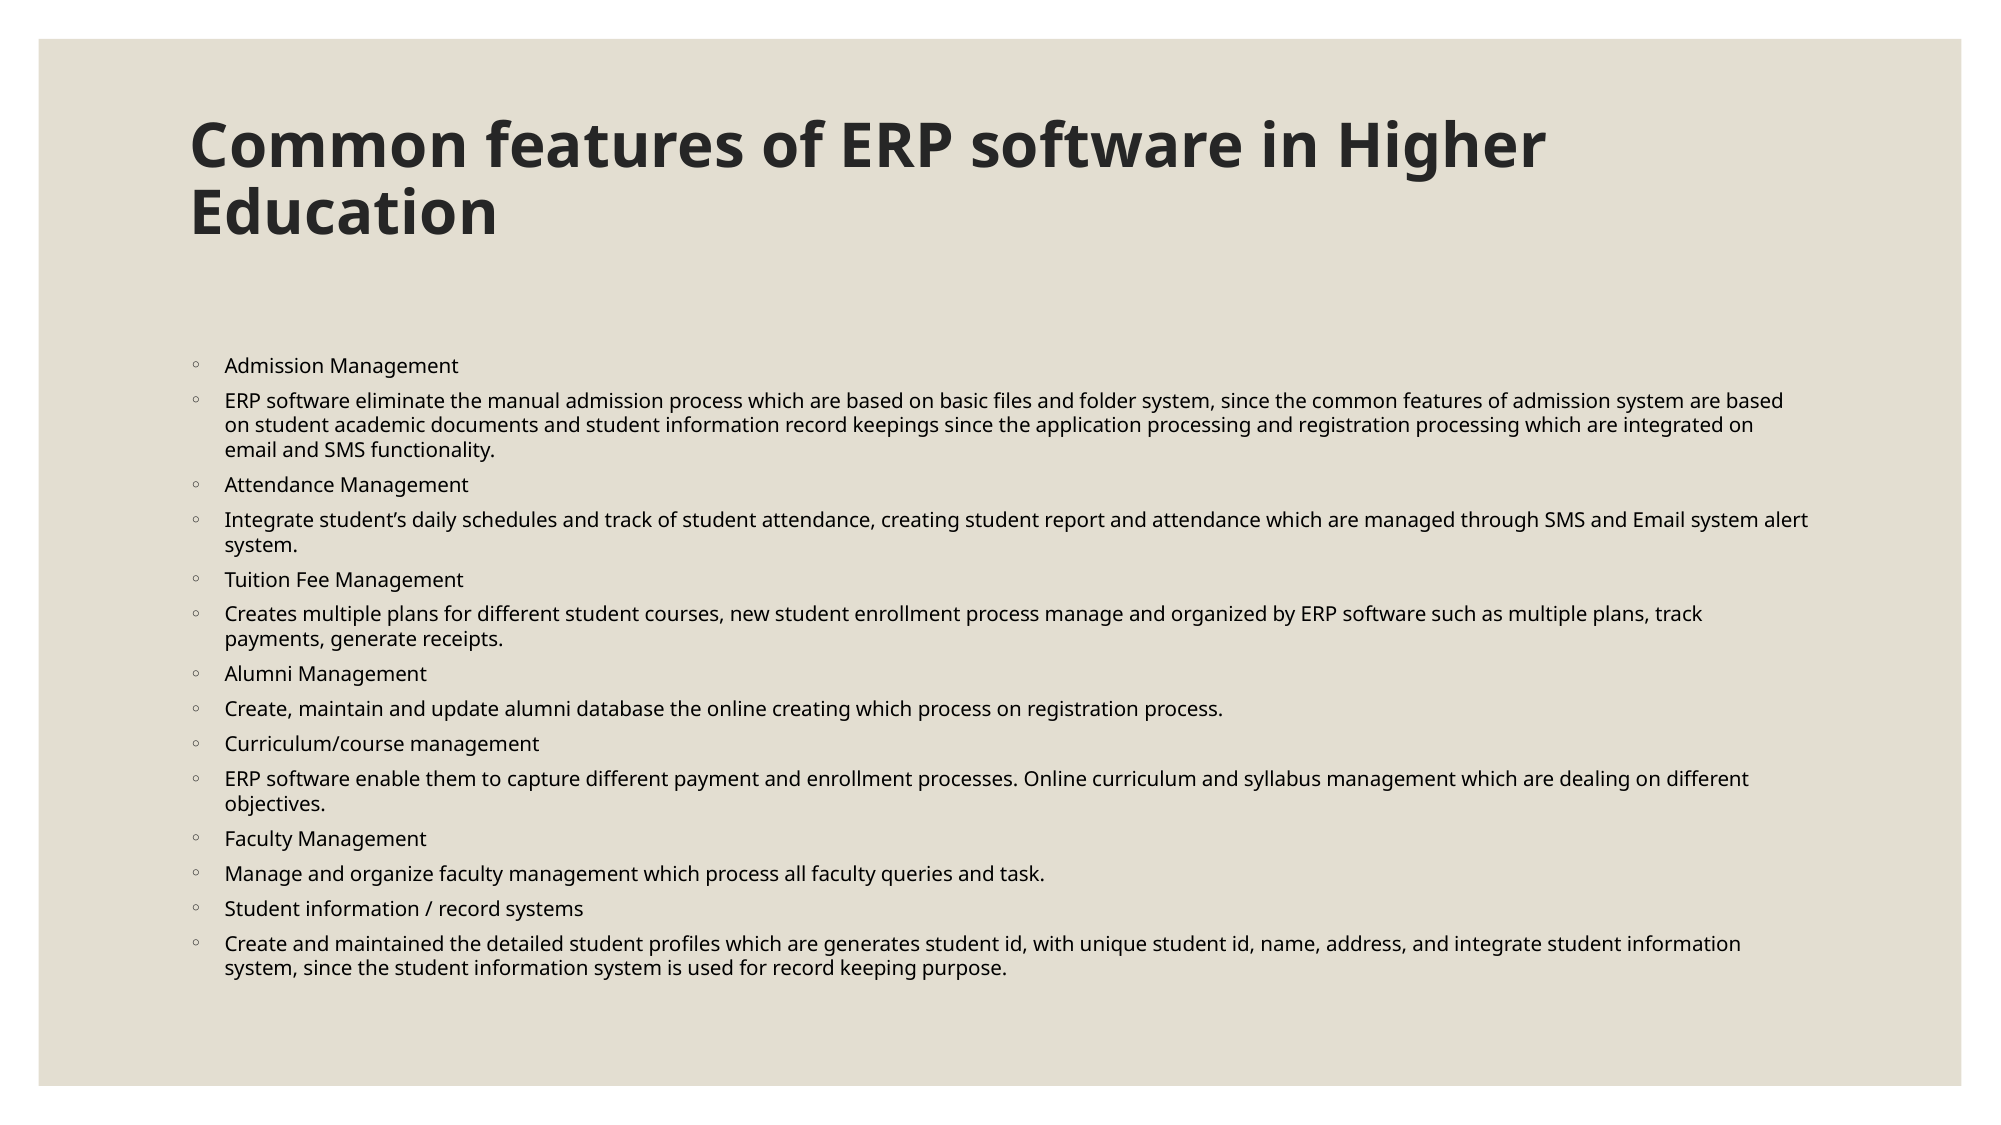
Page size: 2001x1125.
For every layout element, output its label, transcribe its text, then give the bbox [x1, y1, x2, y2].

list Admission Management ERP software eliminate the manual admission process which are based on basic files and folder system, since the common features of admission system are based on student academic documents and student information record keepings since the application processing and registration processing which are integrated on email and SMS functionality. Attendance Management Integrate student’s daily schedules and track of student attendance, creating student report and attendance which are managed through SMS and Email system alert system. Tuition Fee Management Creates multiple plans for different student courses, new student enrollment process manage and organized by ERP software such as multiple plans, track payments, generate receipts. Alumni Management Create, maintain and update alumni database the online creating which process on registration process. Curriculum/course management ERP software enable them to capture different payment and enrollment processes. Online curriculum and syllabus management which are dealing on different objectives. Faculty Management Manage and organize faculty management which process all faculty queries and task. Student information / record systems Create and maintained the detailed student profiles which are generates student id, with unique student id, name, address, and integrate student information system, since the student information system is used for record keeping purpose. [174, 345, 1825, 990]
title Common features of ERP software in Higher Education [174, 105, 1825, 331]
